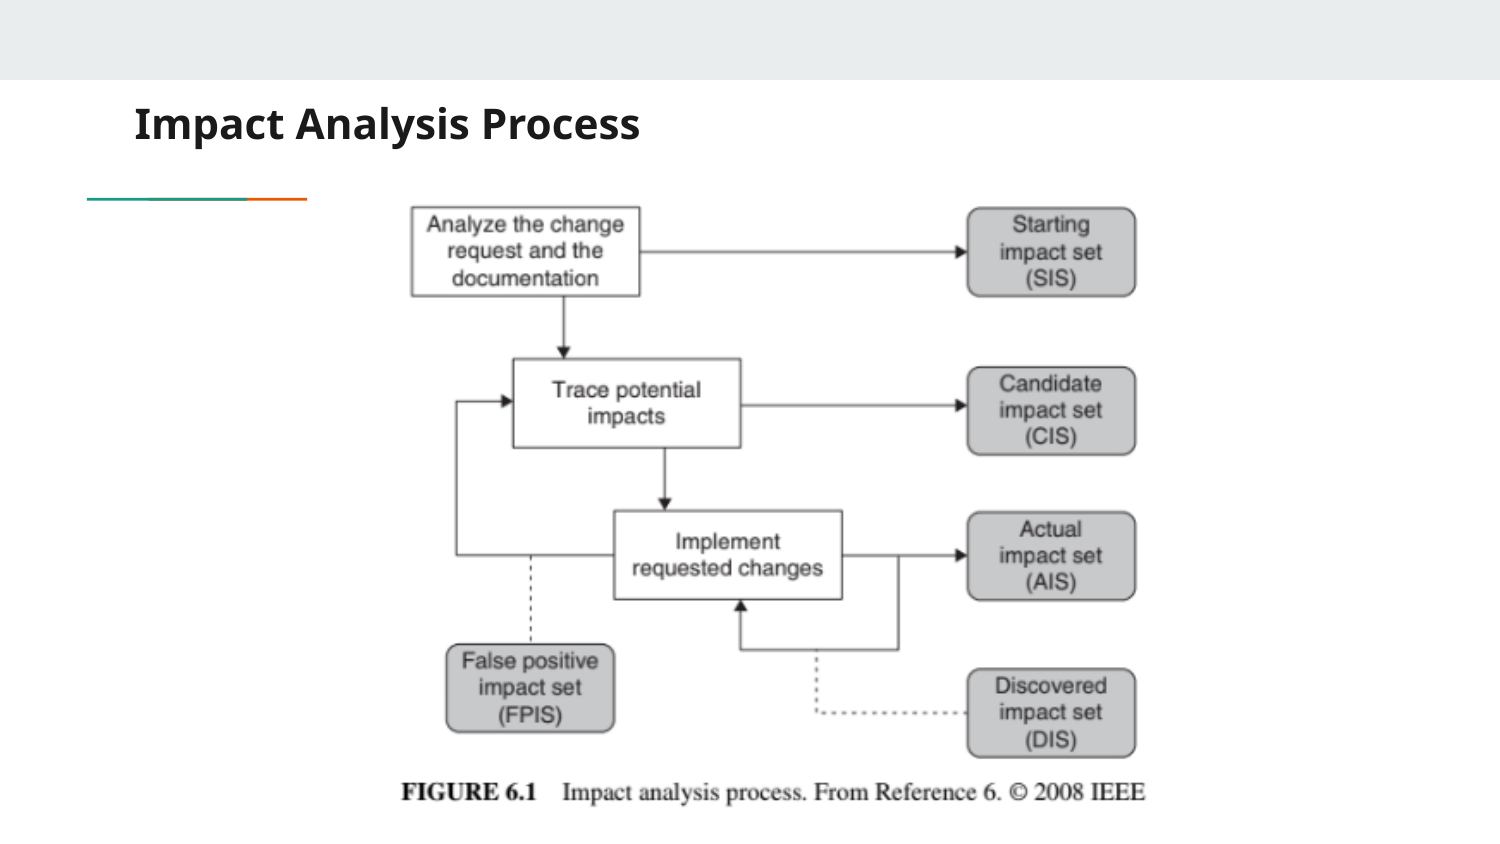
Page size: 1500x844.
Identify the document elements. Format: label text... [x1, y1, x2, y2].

picture [306, 174, 1150, 809]
title Impact Analysis Process [119, 78, 1381, 167]
